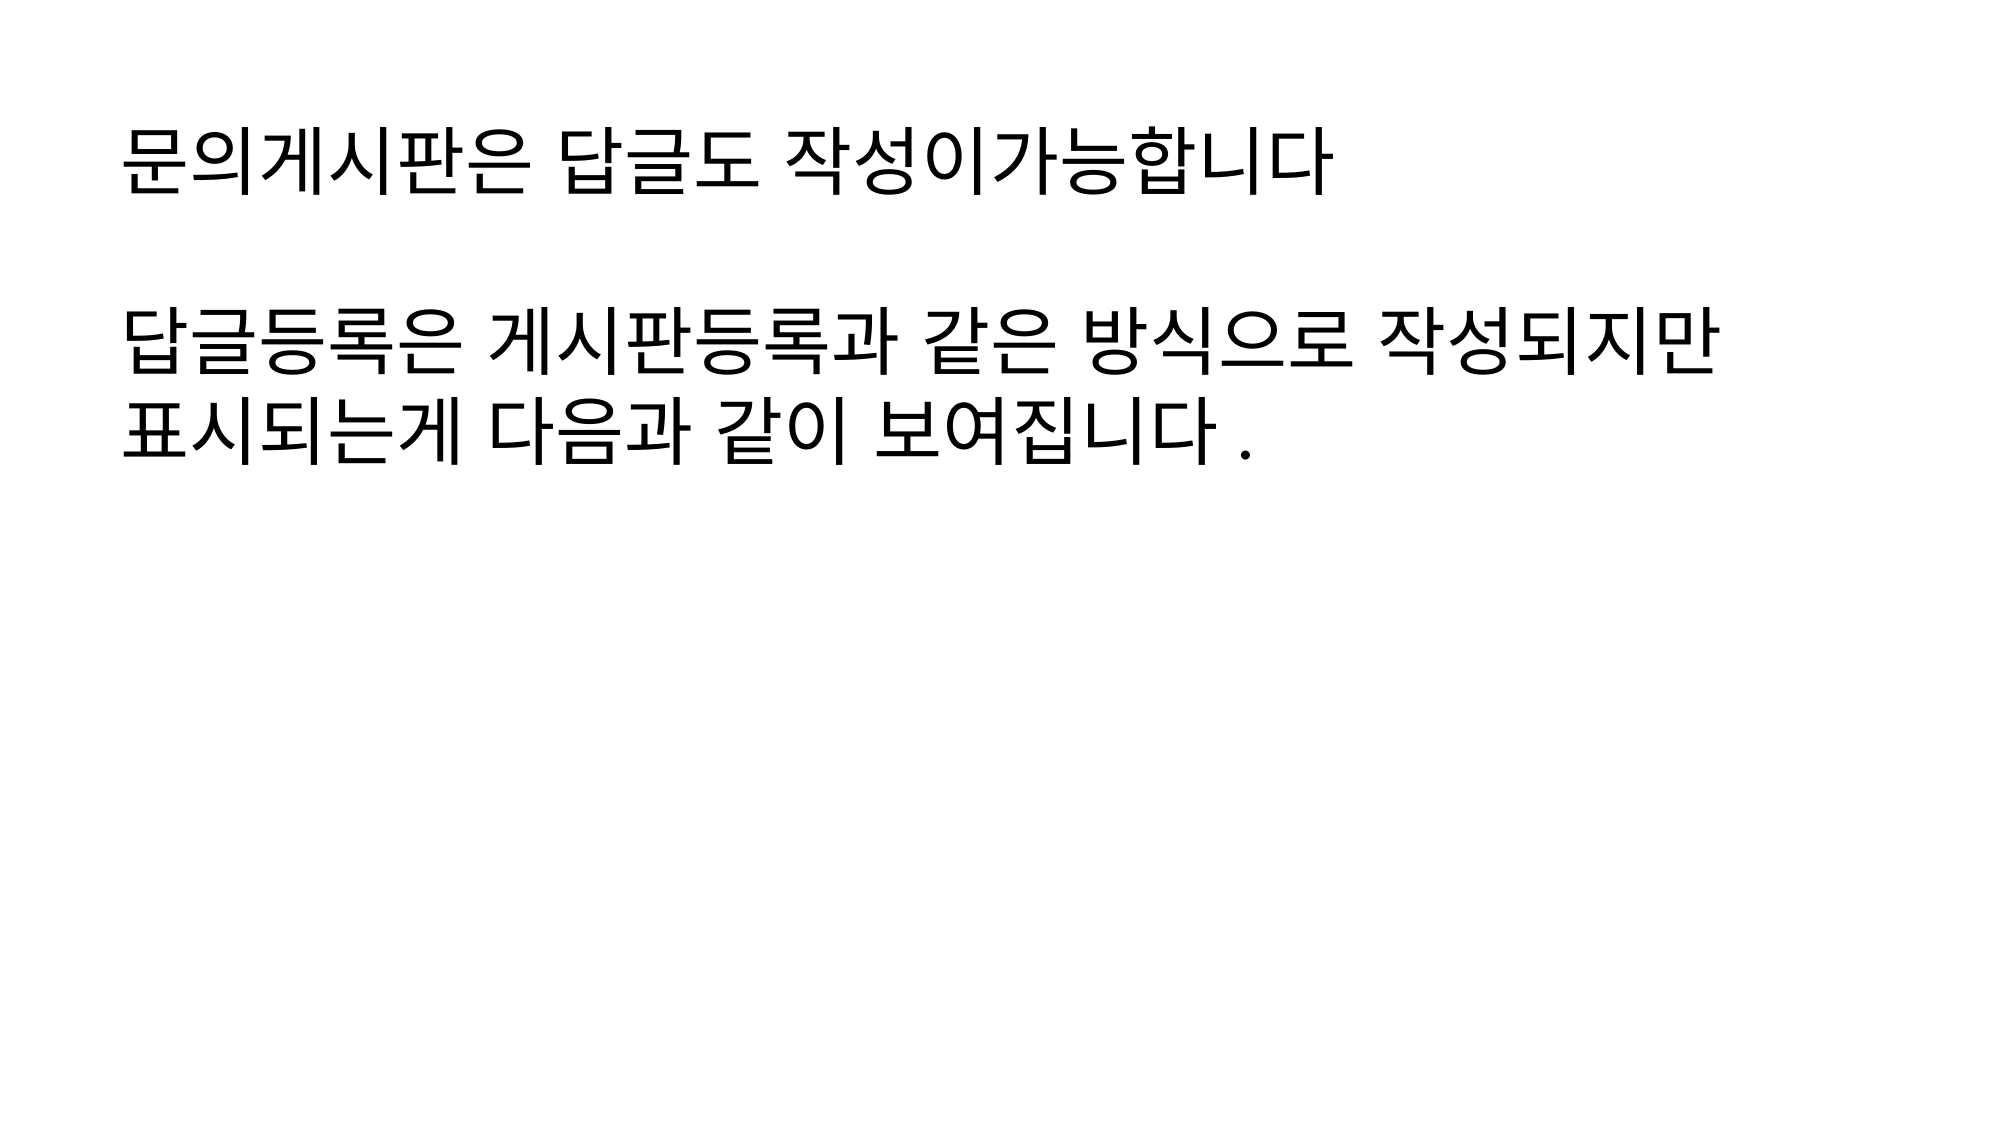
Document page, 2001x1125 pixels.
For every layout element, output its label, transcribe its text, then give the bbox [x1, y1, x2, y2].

text_box 문의게시판은 답글도 작성이가능합니다 답글등록은 게시판등록과 같은 방식으로 작성되지만 표시되는게 다음과 같이 보여집니다. [106, 106, 2000, 662]
